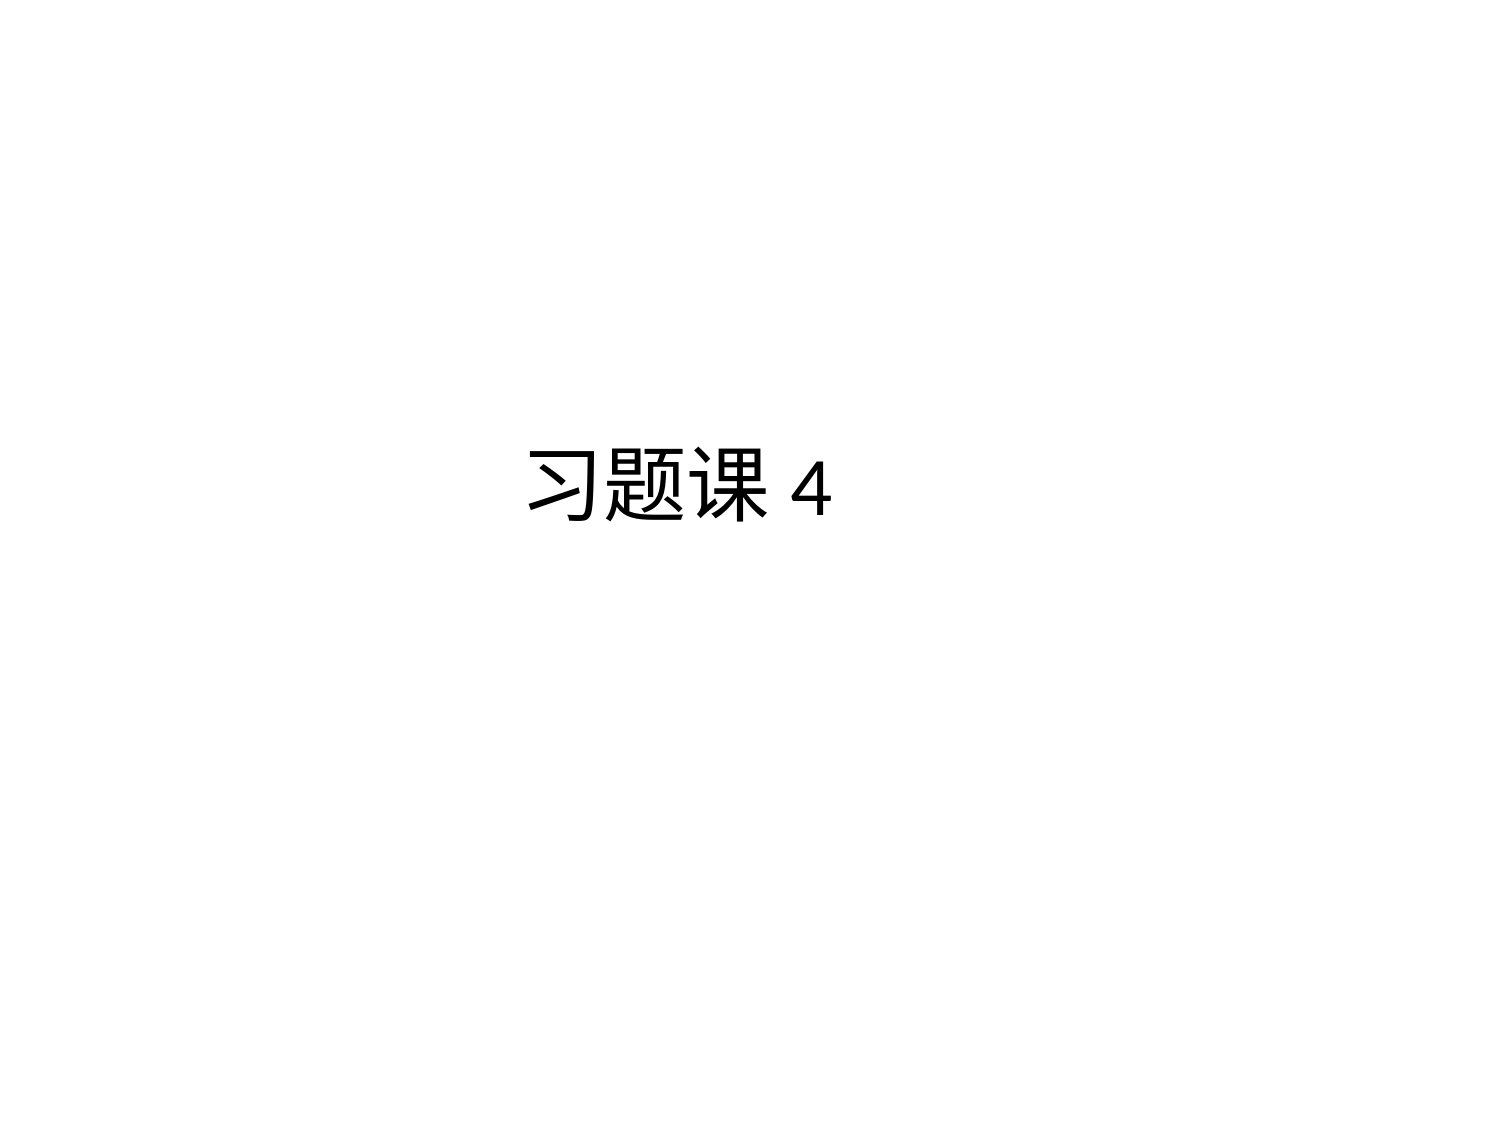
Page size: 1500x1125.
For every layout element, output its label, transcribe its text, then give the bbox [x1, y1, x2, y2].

text_box 习题课4 [505, 424, 848, 540]
